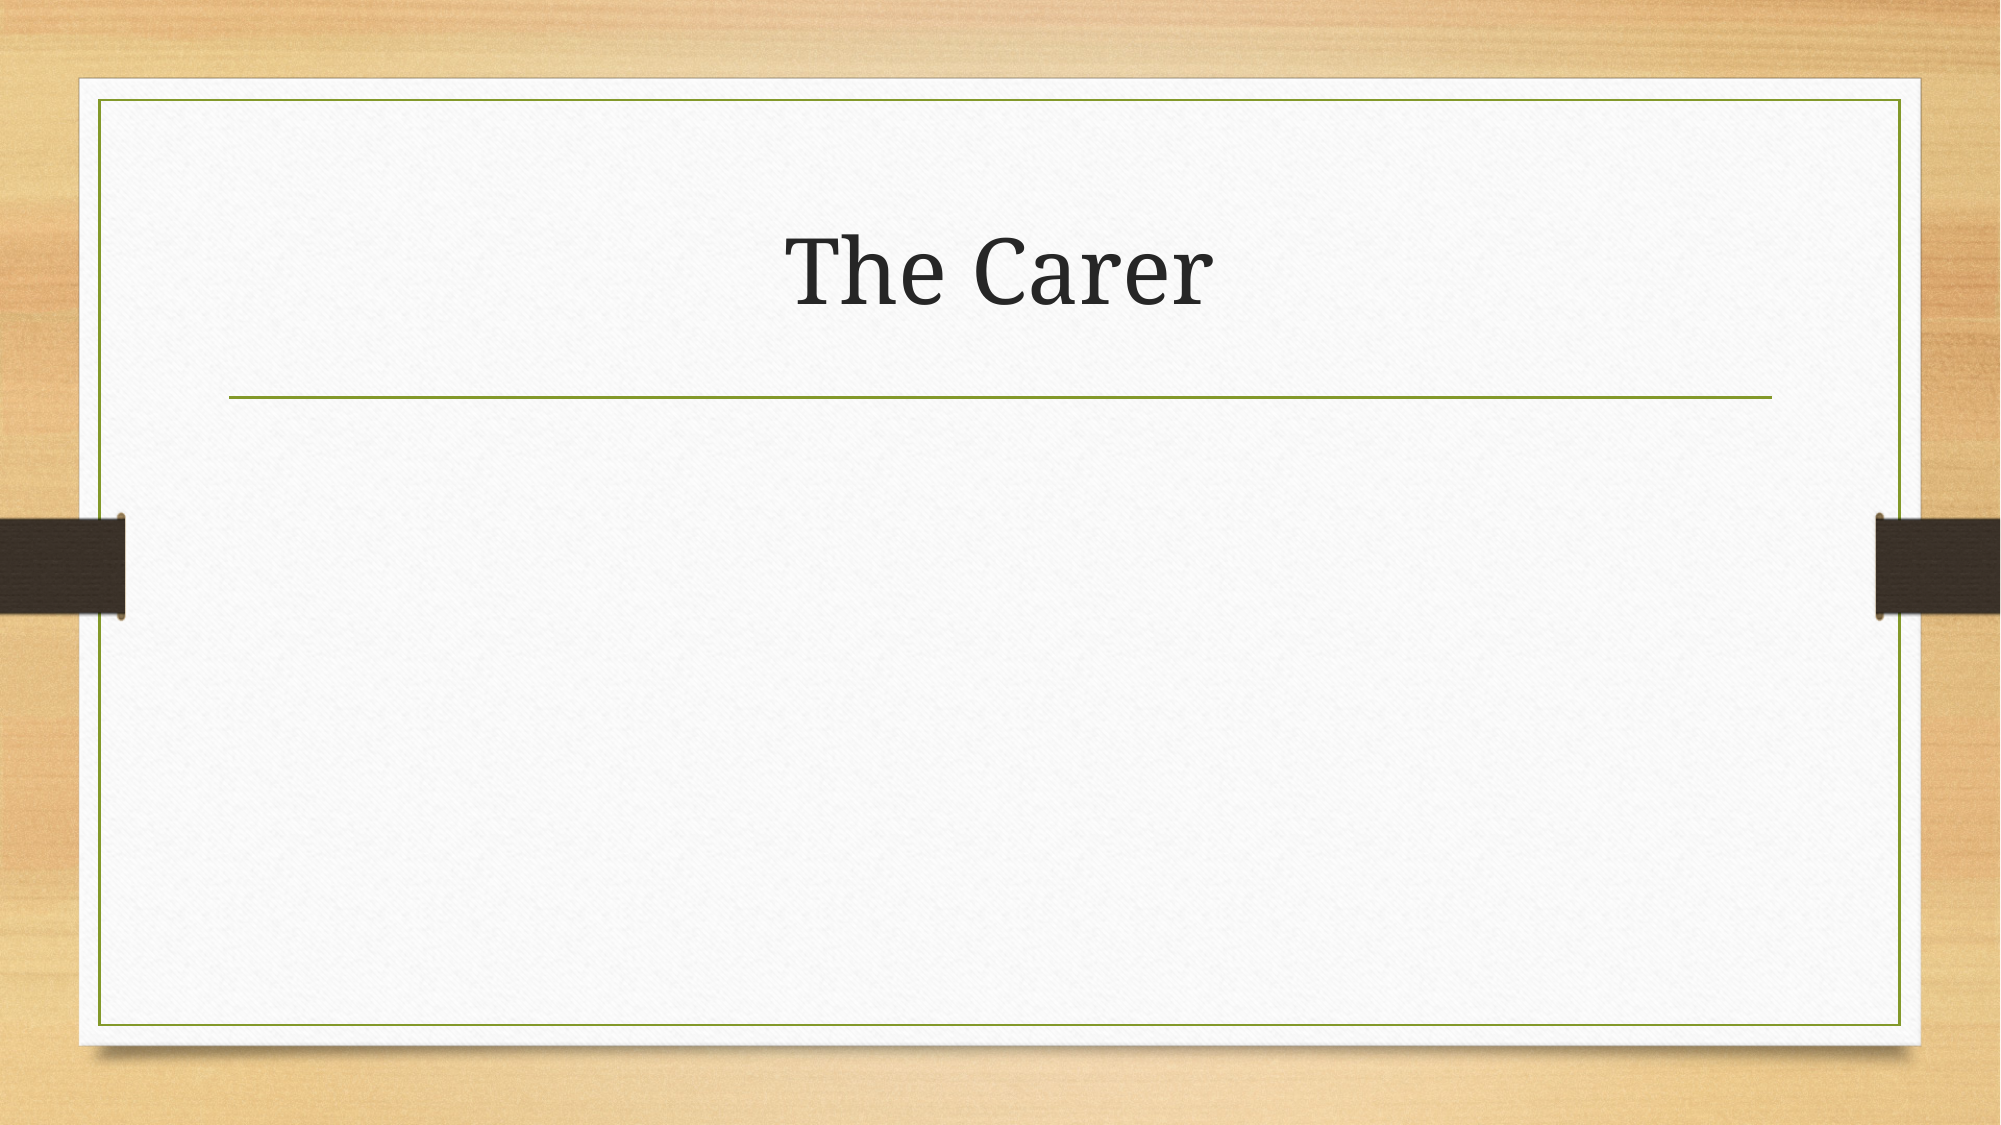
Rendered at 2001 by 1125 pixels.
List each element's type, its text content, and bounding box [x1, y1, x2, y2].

picture [0, 0, 2001, 1125]
title The Carer [212, 161, 1788, 375]
